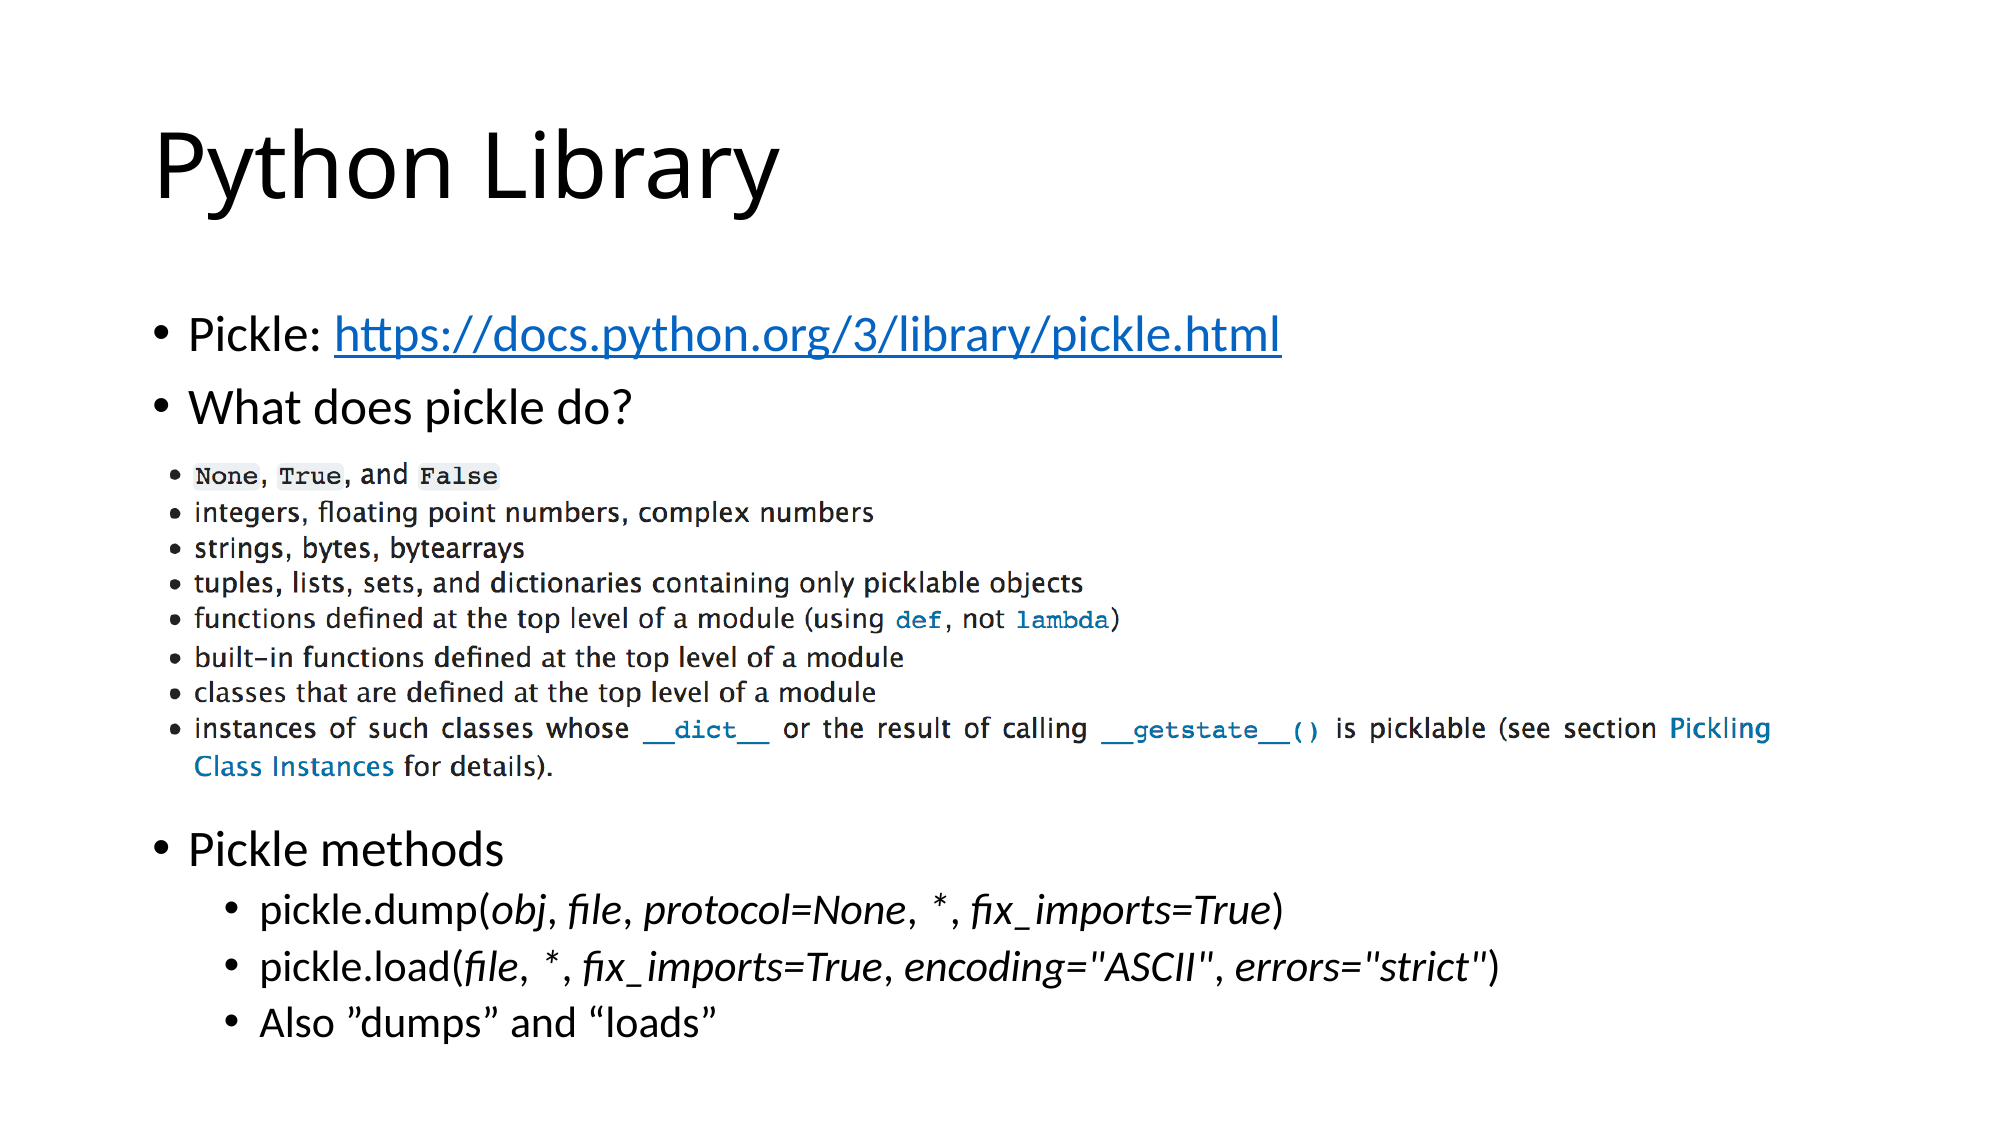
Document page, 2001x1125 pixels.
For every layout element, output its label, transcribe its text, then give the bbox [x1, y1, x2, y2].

picture [137, 439, 1788, 791]
title Python Library [137, 59, 1863, 278]
list Pickle: https://docs.python.org/3/library/pickle.html What does pickle do? Pickle methods pickle.dump(obj, file, protocol=None, *, fix_imports=True) pickle.load(file, *, fix_imports=True, encoding="ASCII", errors="strict") Also ”dumps” and “loads” [137, 299, 1863, 1057]
